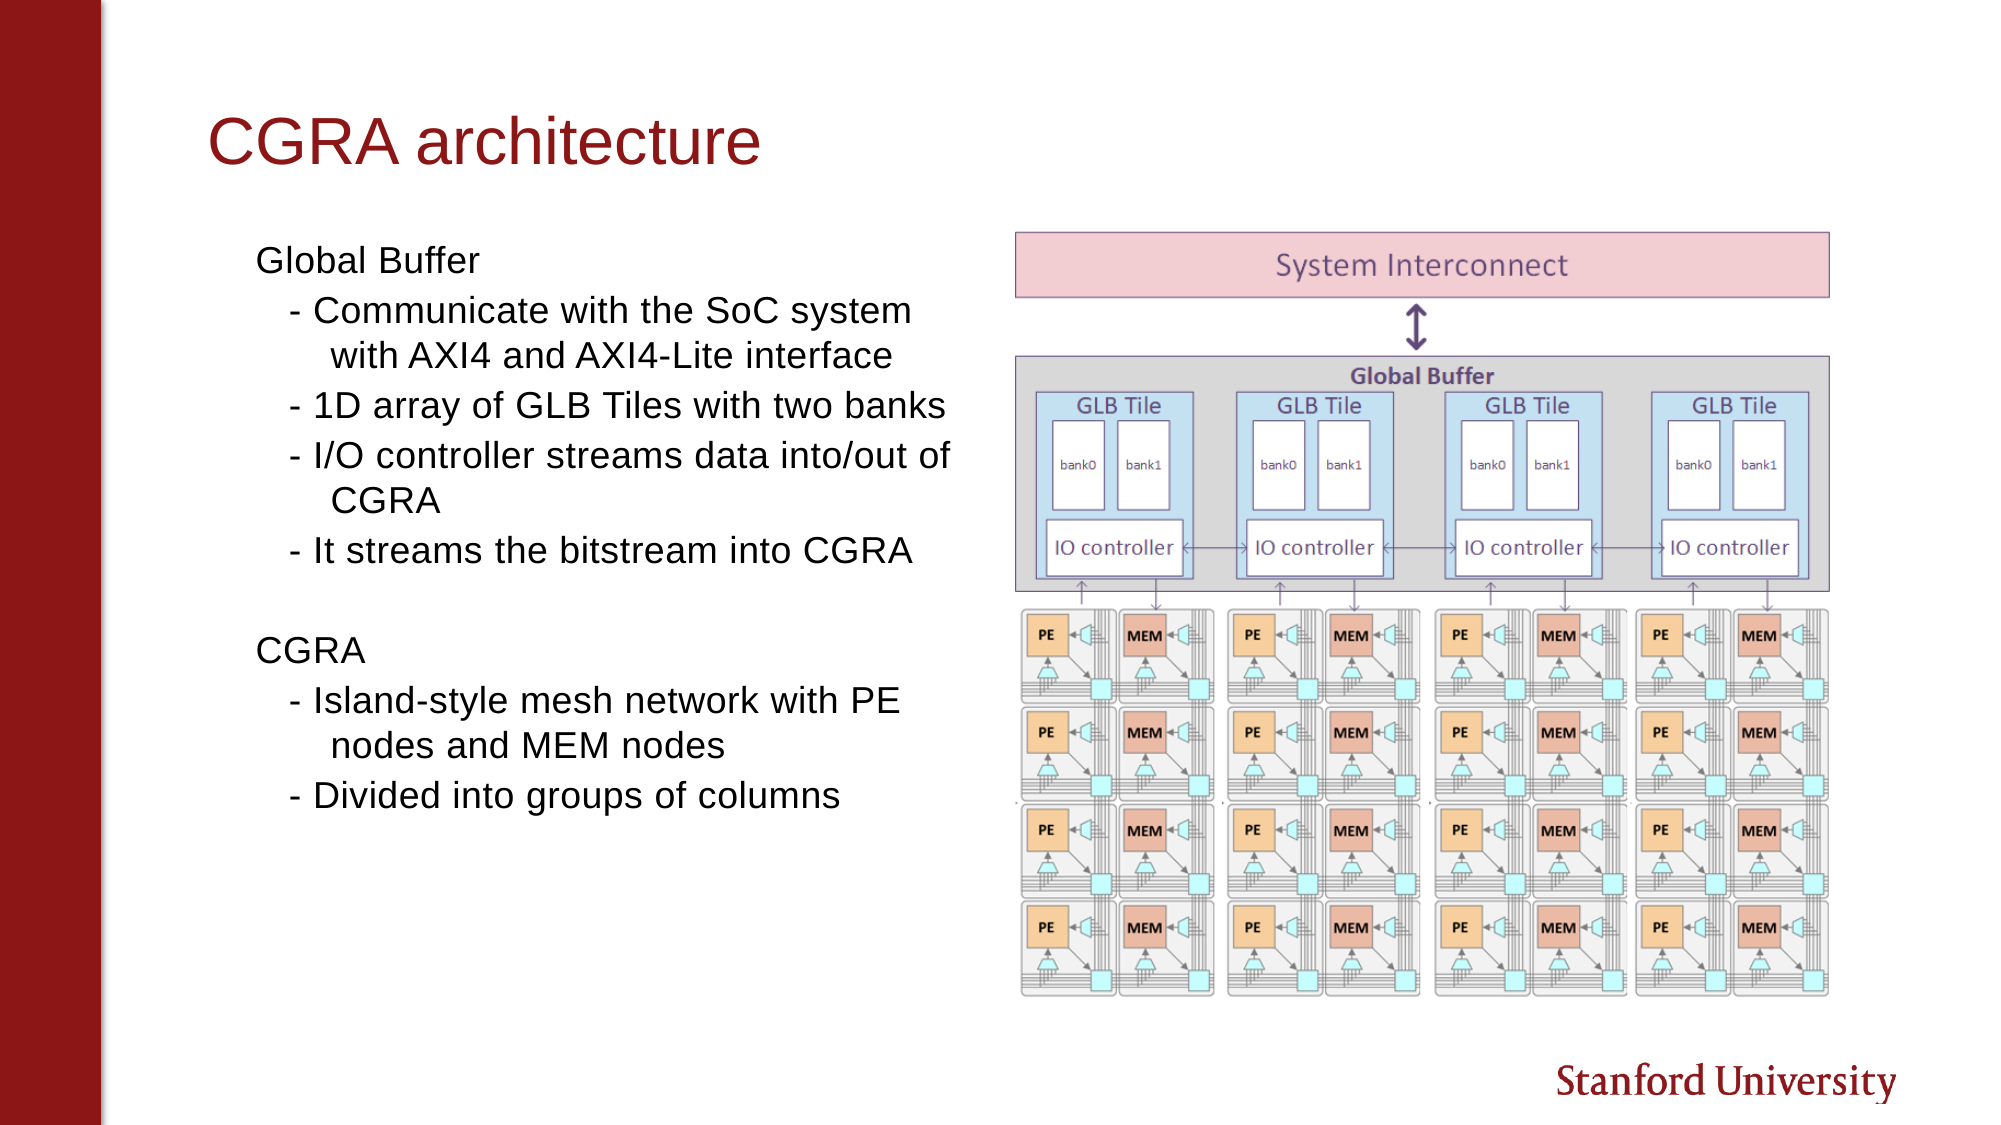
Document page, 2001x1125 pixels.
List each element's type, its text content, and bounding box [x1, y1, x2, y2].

list [209, 198, 1894, 1021]
picture [1014, 231, 1831, 1000]
text_box [230, 203, 929, 1026]
text_box Global Buffer - Communicate with the SoC system with AXI4 and AXI4-Lite interface - 1D array of GLB Tiles with two banks - I/O controller streams data into/out of CGRA - It streams the bitstream into CGRA CGRA - Island-style mesh network with PE nodes and MEM nodes - Divided into groups of columns [255, 228, 954, 1051]
title CGRA architecture [207, 78, 1894, 186]
